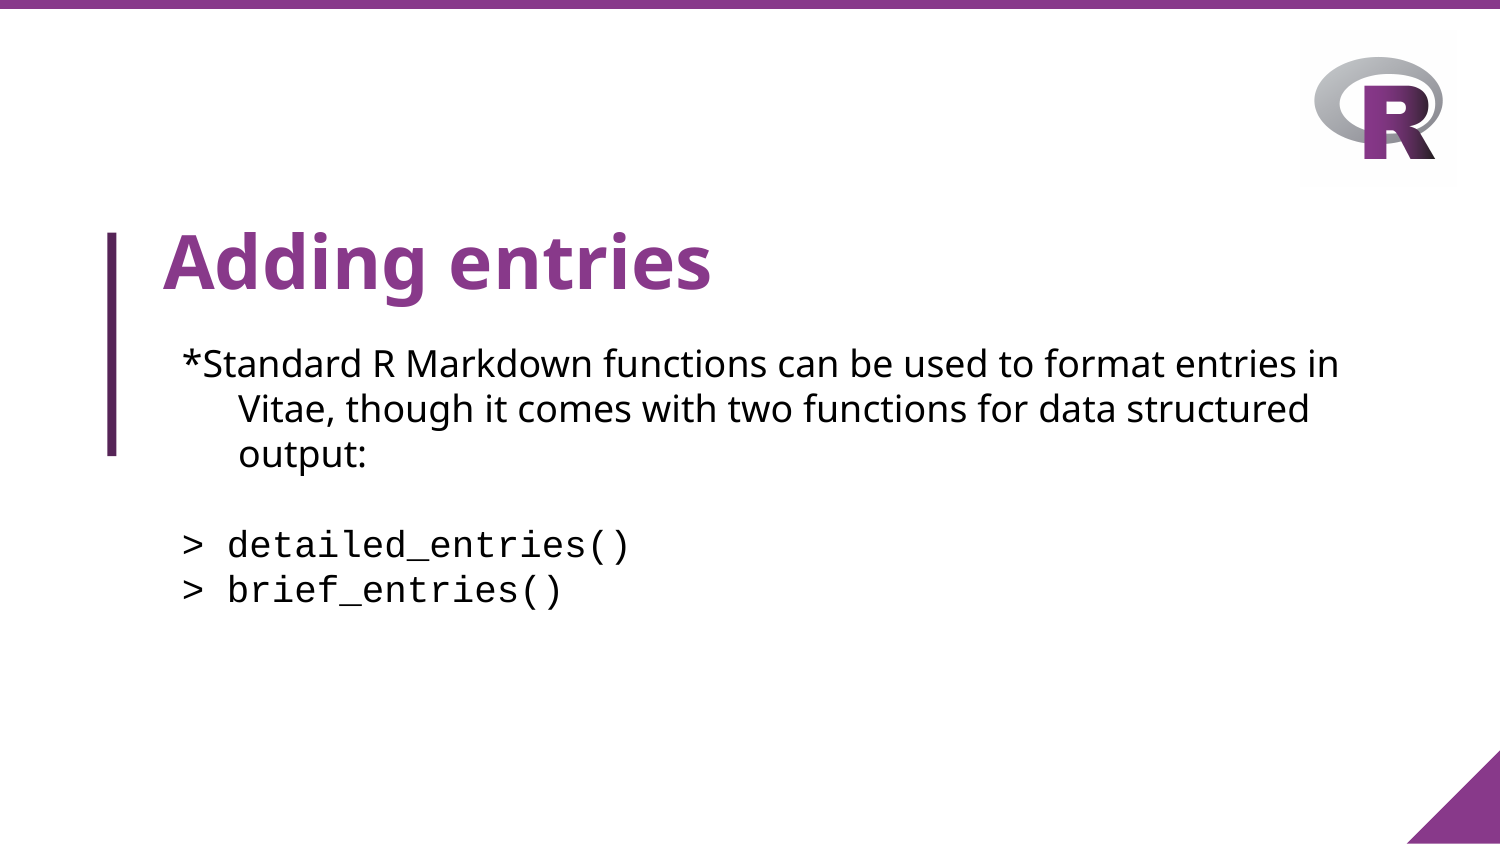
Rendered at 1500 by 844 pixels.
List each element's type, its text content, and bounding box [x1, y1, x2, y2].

subtitle *Standard R Markdown functions can be used to format entries in Vitae, though it comes with two functions for data structured output: > detailed_entries() > brief_entries() [148, 325, 1400, 540]
title Adding entries [148, 199, 909, 325]
picture [1300, 30, 1457, 187]
